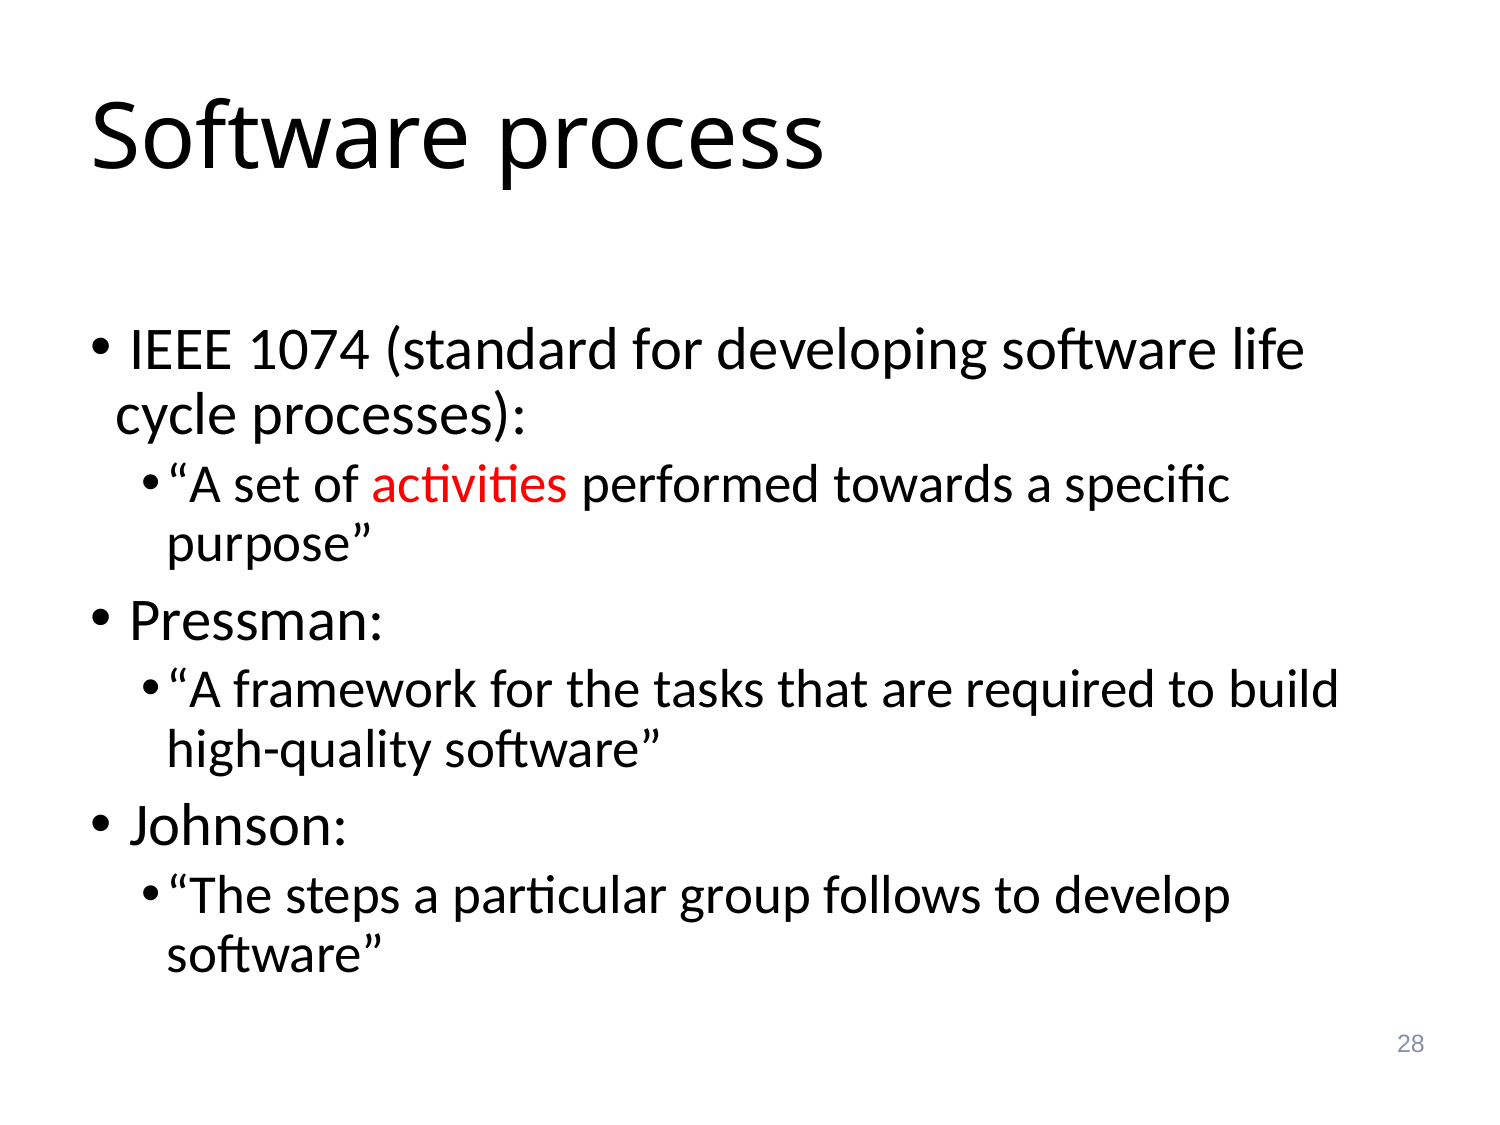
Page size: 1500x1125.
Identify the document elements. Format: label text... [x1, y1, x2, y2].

slide_number 28 [1074, 1021, 1425, 1065]
list IEEE 1074 (standard for developing software life cycle processes): “A set of activities performed towards a specific purpose” Pressman: “A framework for the tasks that are required to build high-quality software” Johnson: “The steps a particular group follows to develop software” [75, 309, 1404, 994]
title Software process [75, 45, 1425, 233]
